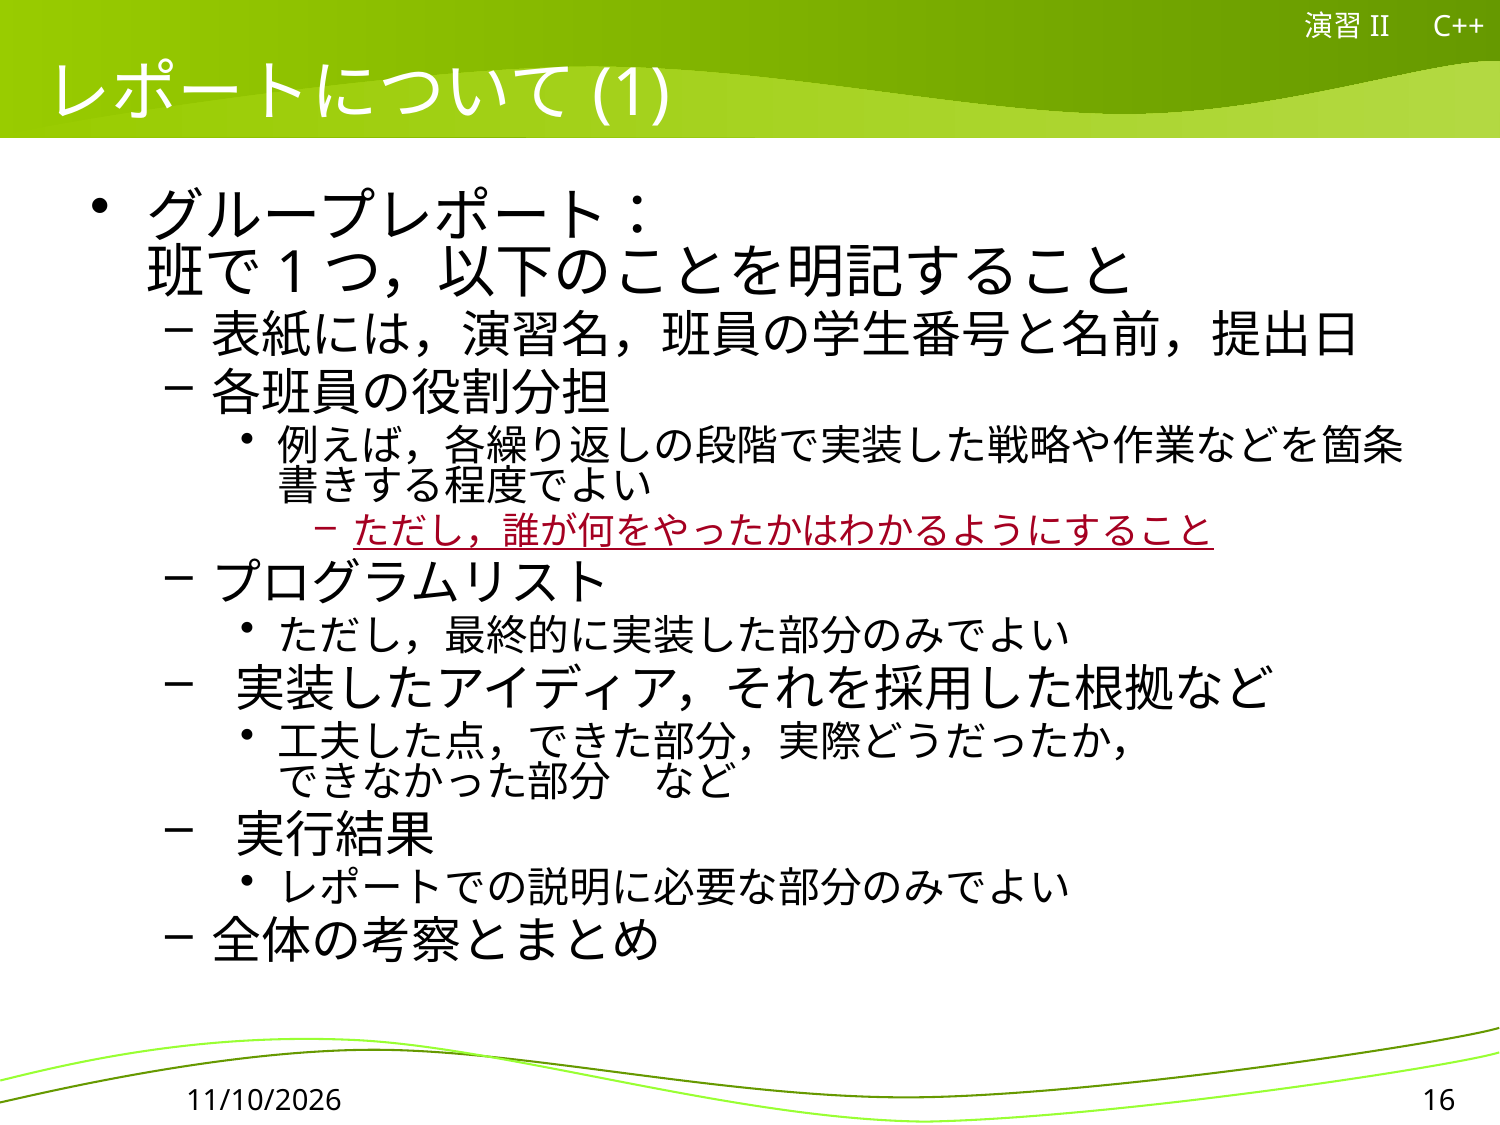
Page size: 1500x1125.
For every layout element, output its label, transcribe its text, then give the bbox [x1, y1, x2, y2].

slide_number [171, 1073, 522, 1106]
title レポートについて(1) [29, 42, 1471, 135]
list グループレポート： 班で1つ，以下のことを明記すること 表紙には，演習名，班員の学生番号と名前，提出日 各班員の役割分担 例えば，各繰り返しの段階で実装した戦略や作業などを箇条書きする程度でよい ただし，誰が何をやったかはわかるようにすること プログラムリスト ただし，最終的に実装した部分のみでよい 実装したアイディア，それを採用した根拠など 工夫した点，できた部分，実際どうだったか， できなかった部分 など 実行結果 レポートでの説明に必要な部分のみでよい 全体の考察とまとめ [75, 184, 1425, 1005]
slide_number 16 [1120, 1073, 1471, 1106]
footer 演習II C++ [1025, 0, 1500, 33]
